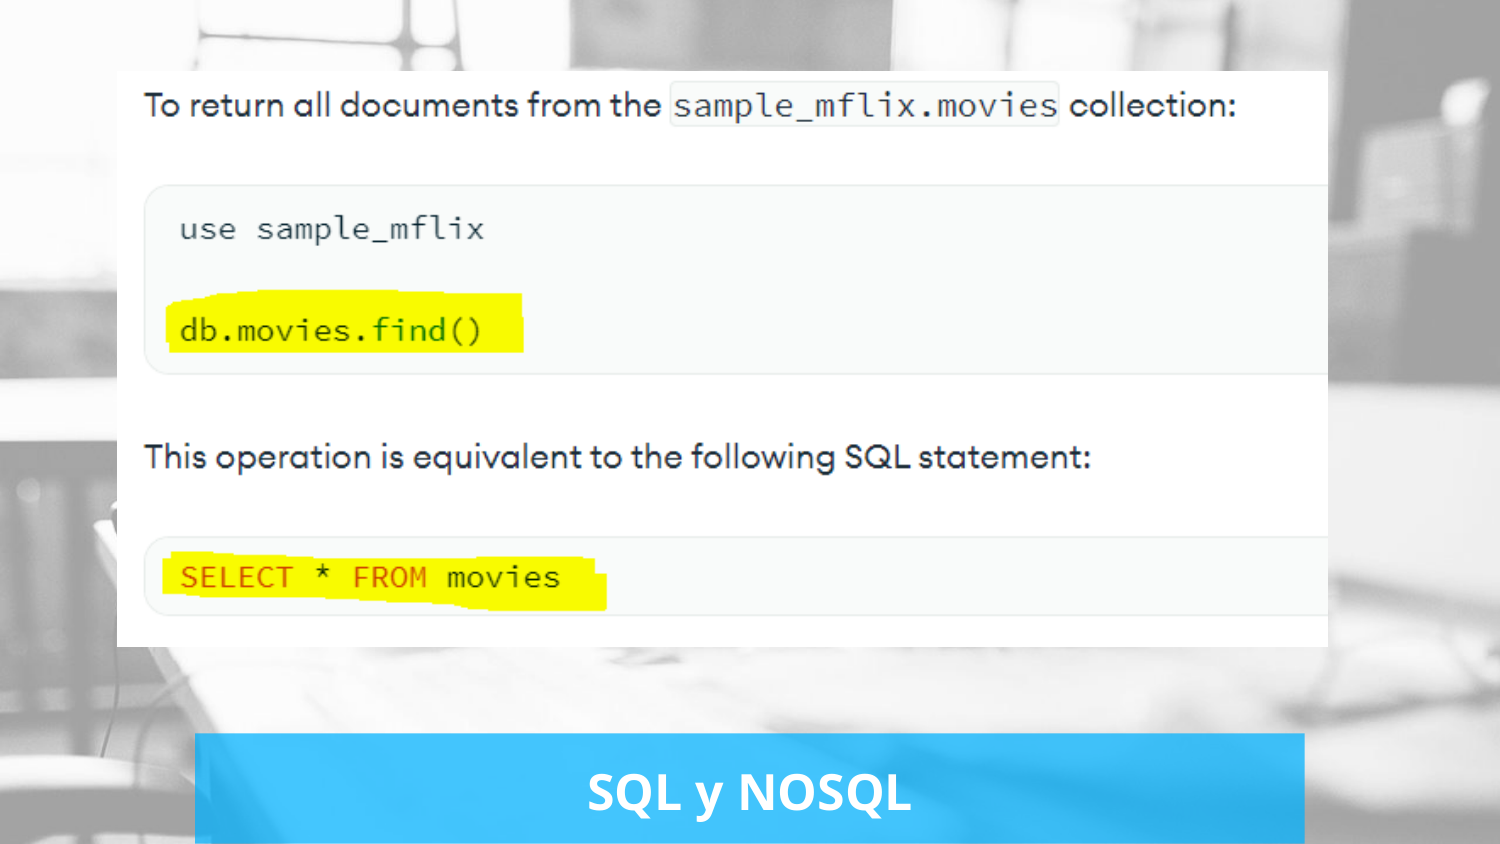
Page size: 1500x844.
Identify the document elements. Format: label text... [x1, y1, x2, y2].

title SQL y NOSQL [209, 745, 1291, 828]
picture [195, 733, 1305, 844]
picture [117, 71, 1329, 647]
